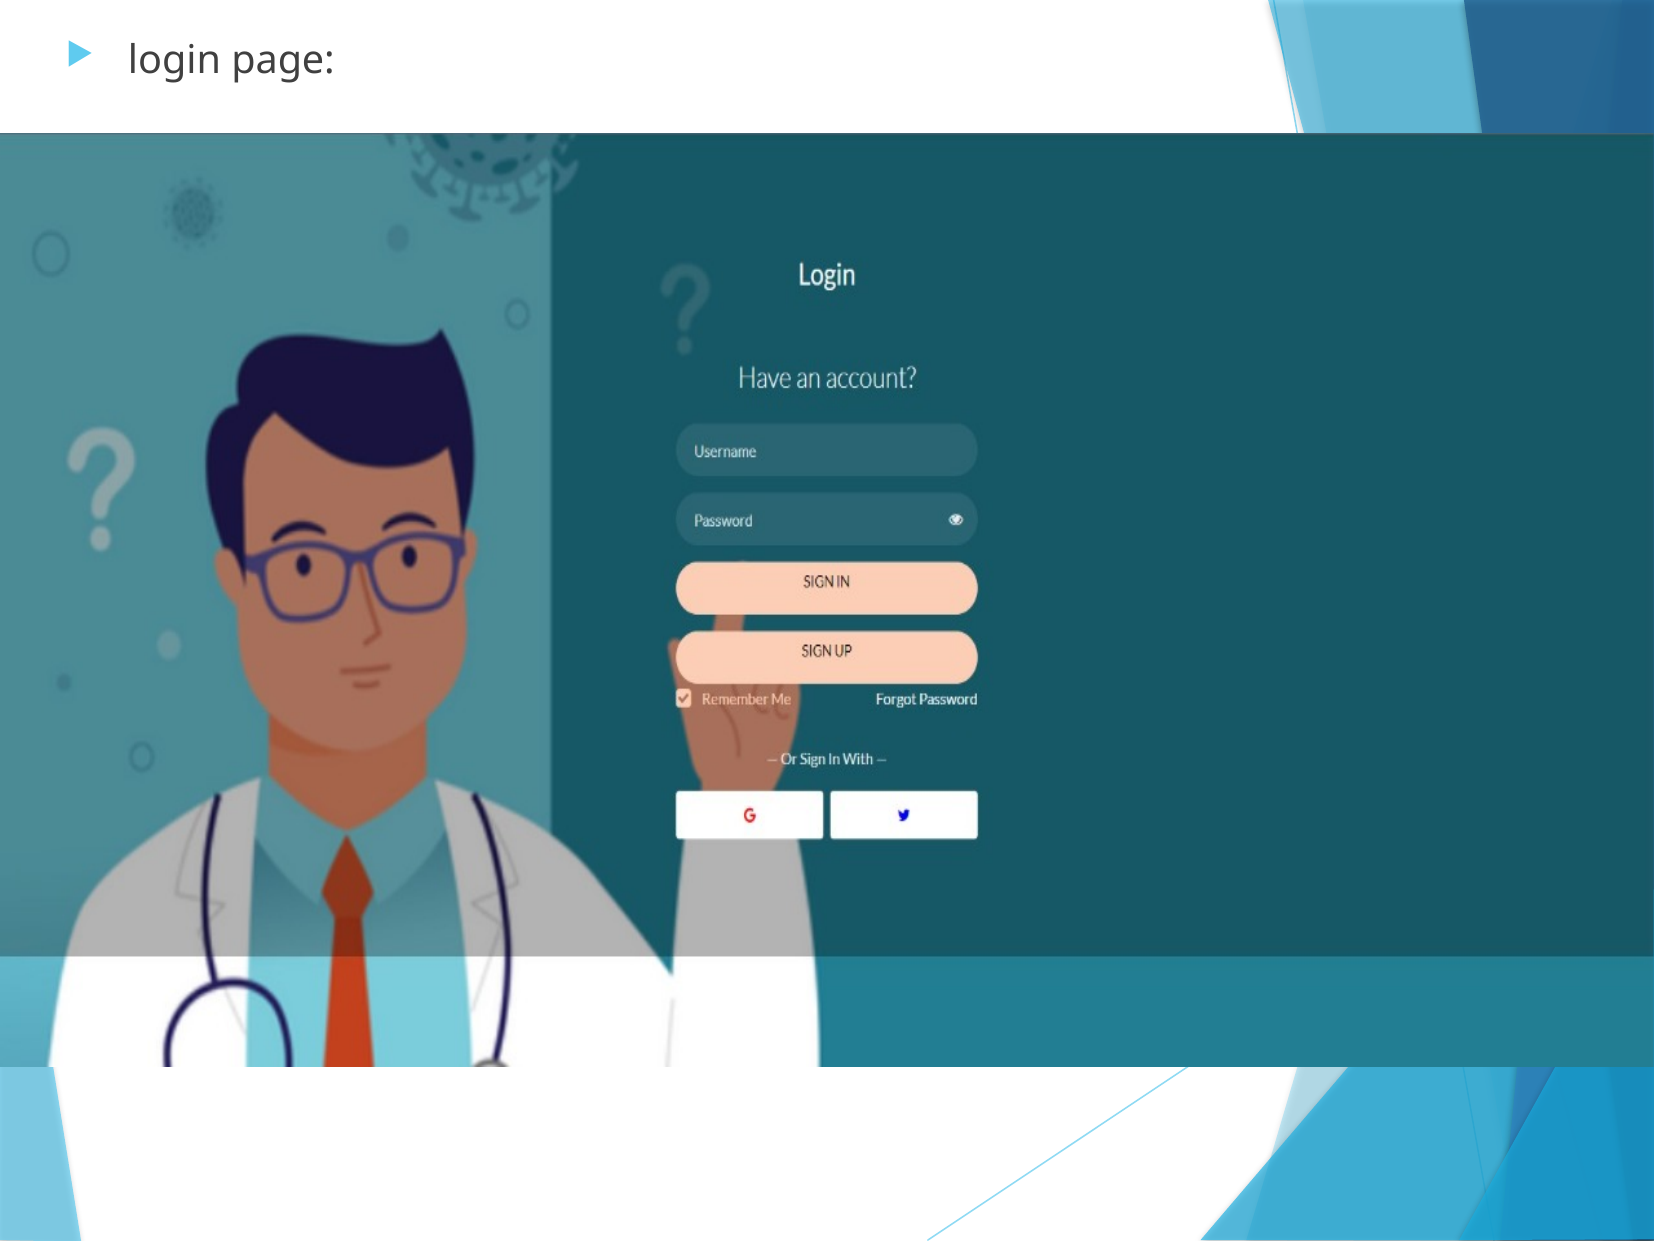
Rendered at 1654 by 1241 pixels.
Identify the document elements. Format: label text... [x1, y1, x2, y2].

text_box login page: [51, 26, 1553, 132]
text_box login page: [51, 1076, 1553, 1144]
picture [0, 132, 1654, 1068]
